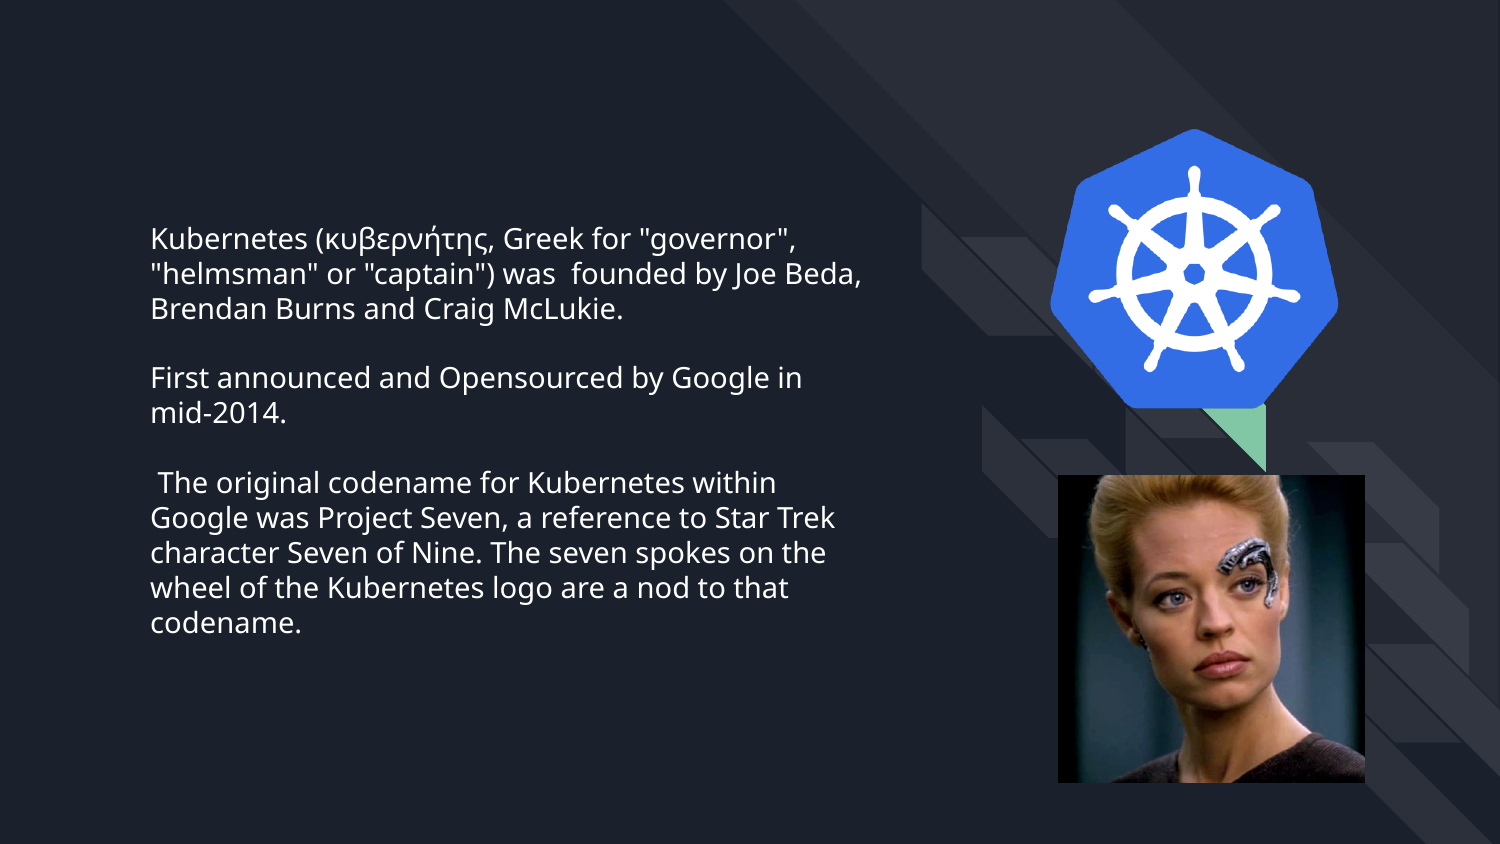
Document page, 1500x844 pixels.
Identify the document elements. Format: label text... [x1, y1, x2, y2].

picture [1040, 115, 1348, 423]
title Kubernetes (κυβερνήτης, Greek for "governor", "helmsman" or "captain") was founded by Joe Beda, Brendan Burns and Craig McLukie. First announced and Opensourced by Google in mid-2014. The original codename for Kubernetes within Google was Project Seven, a reference to Star Trek character Seven of Nine. The seven spokes on the wheel of the Kubernetes logo are a nod to that codename. [135, 58, 888, 802]
picture [1057, 475, 1365, 783]
